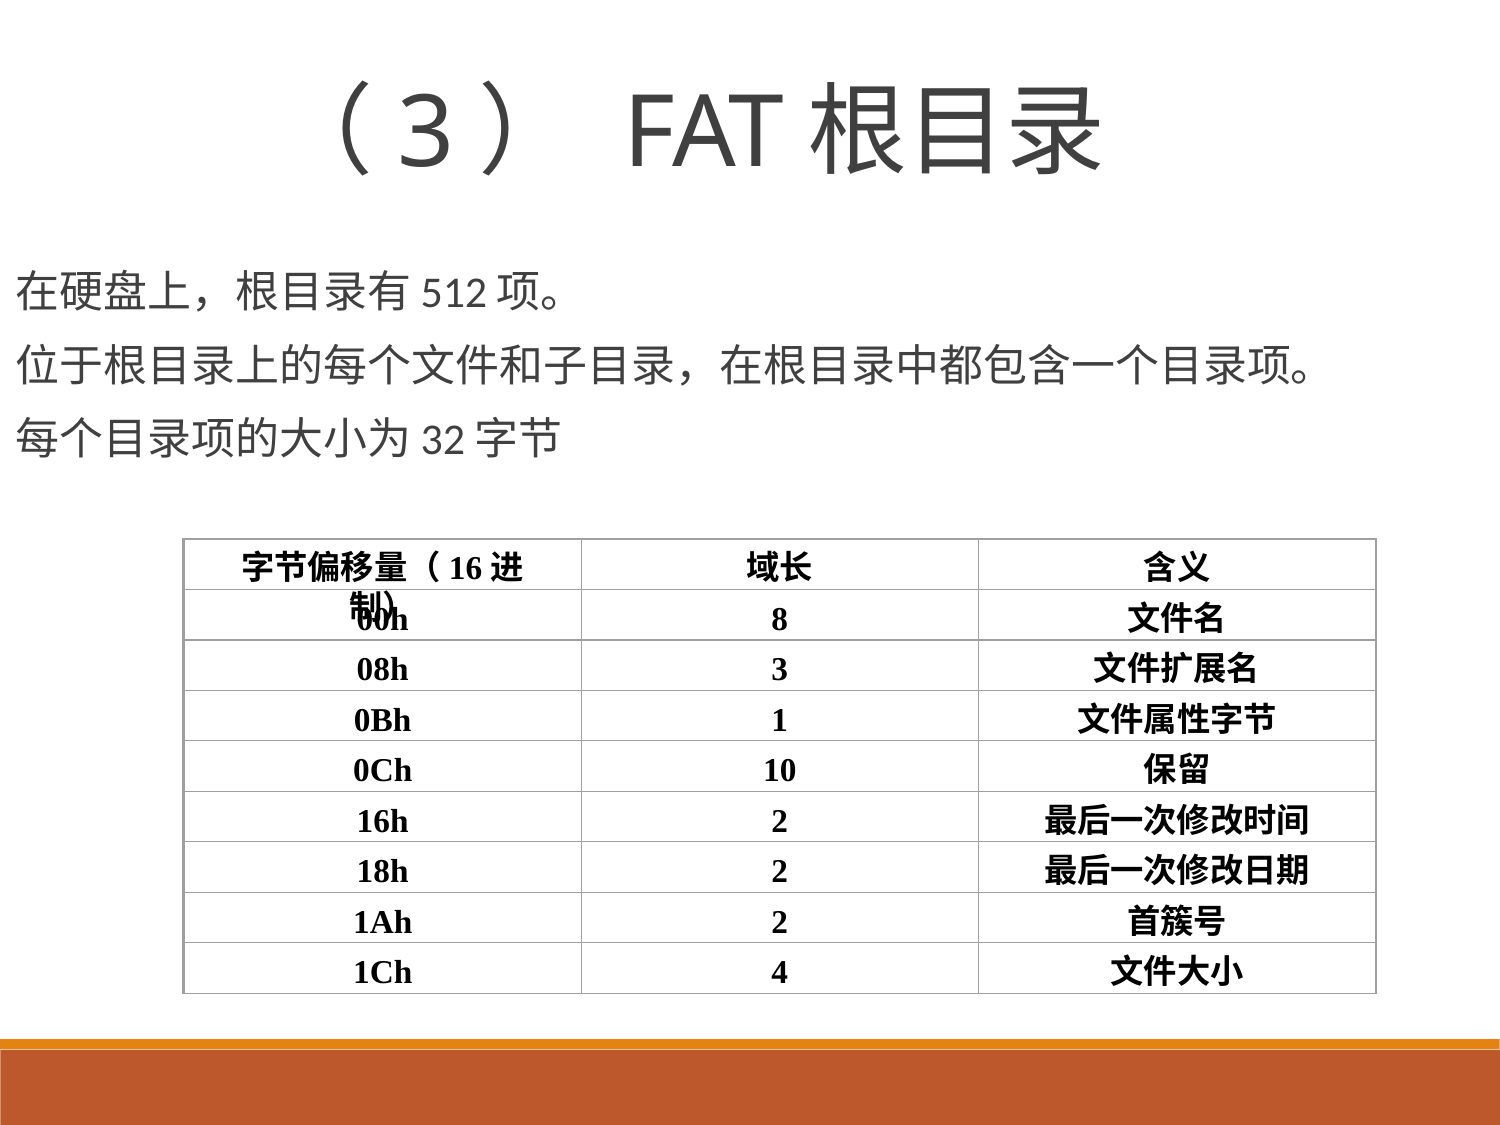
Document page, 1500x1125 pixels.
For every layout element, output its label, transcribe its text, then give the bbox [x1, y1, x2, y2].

list 在硬盘上，根目录有512项。 位于根目录上的每个文件和子目录，在根目录中都包含一个目录项。 每个目录项的大小为32字节 [0, 262, 1350, 475]
title （3） FAT根目录 [258, 7, 1500, 195]
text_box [182, 538, 1378, 995]
